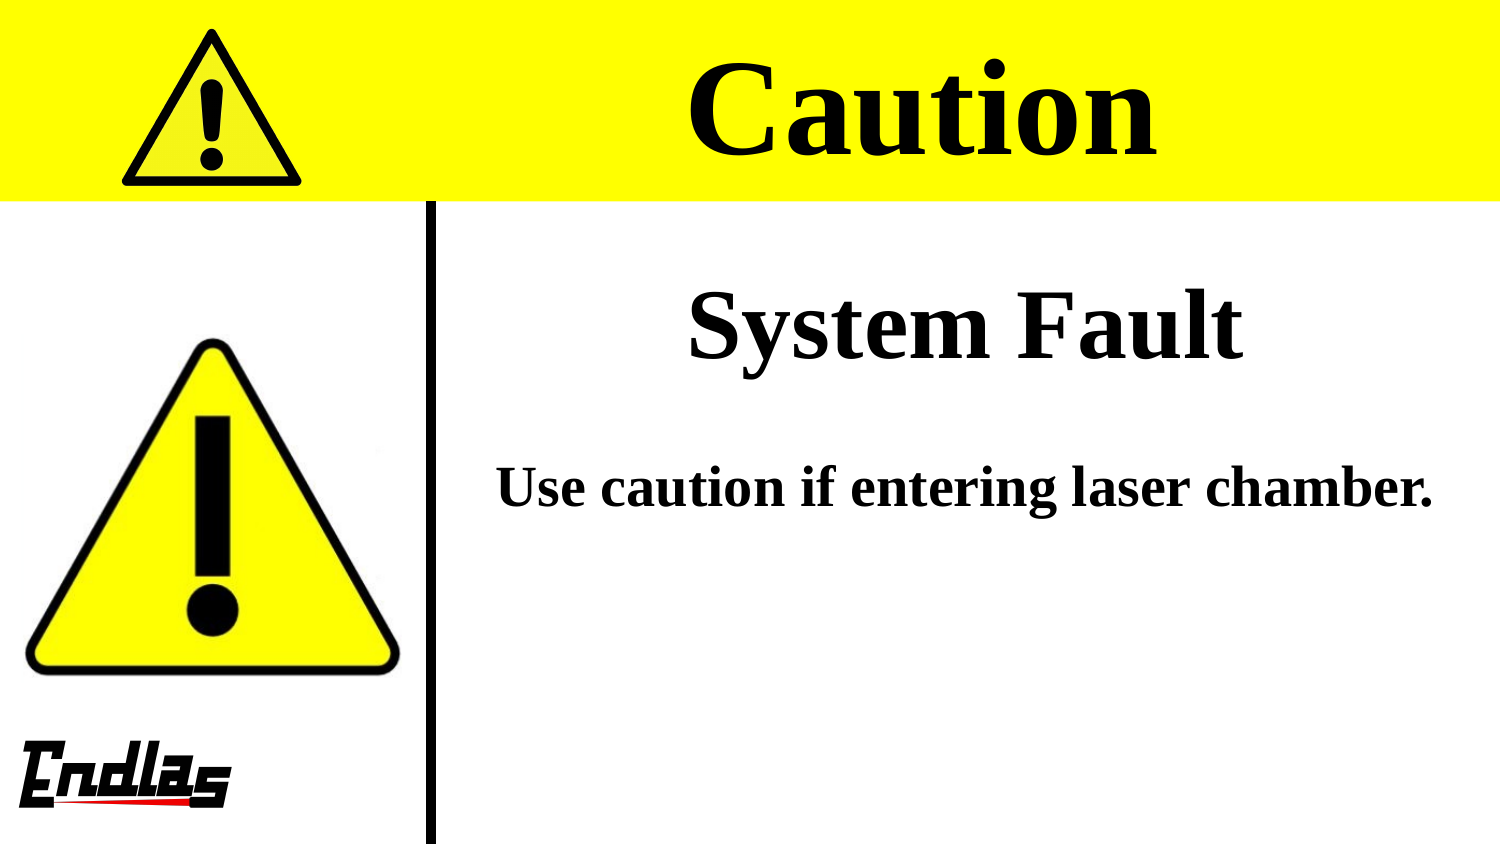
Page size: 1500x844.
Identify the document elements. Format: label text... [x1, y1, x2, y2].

text_box [0, 0, 1500, 202]
picture [118, 27, 304, 189]
picture [14, 735, 235, 813]
picture [14, 334, 408, 683]
text_box System Fault Use caution if entering laser chamber. [436, 201, 1500, 555]
text_box Caution [356, 10, 1488, 188]
